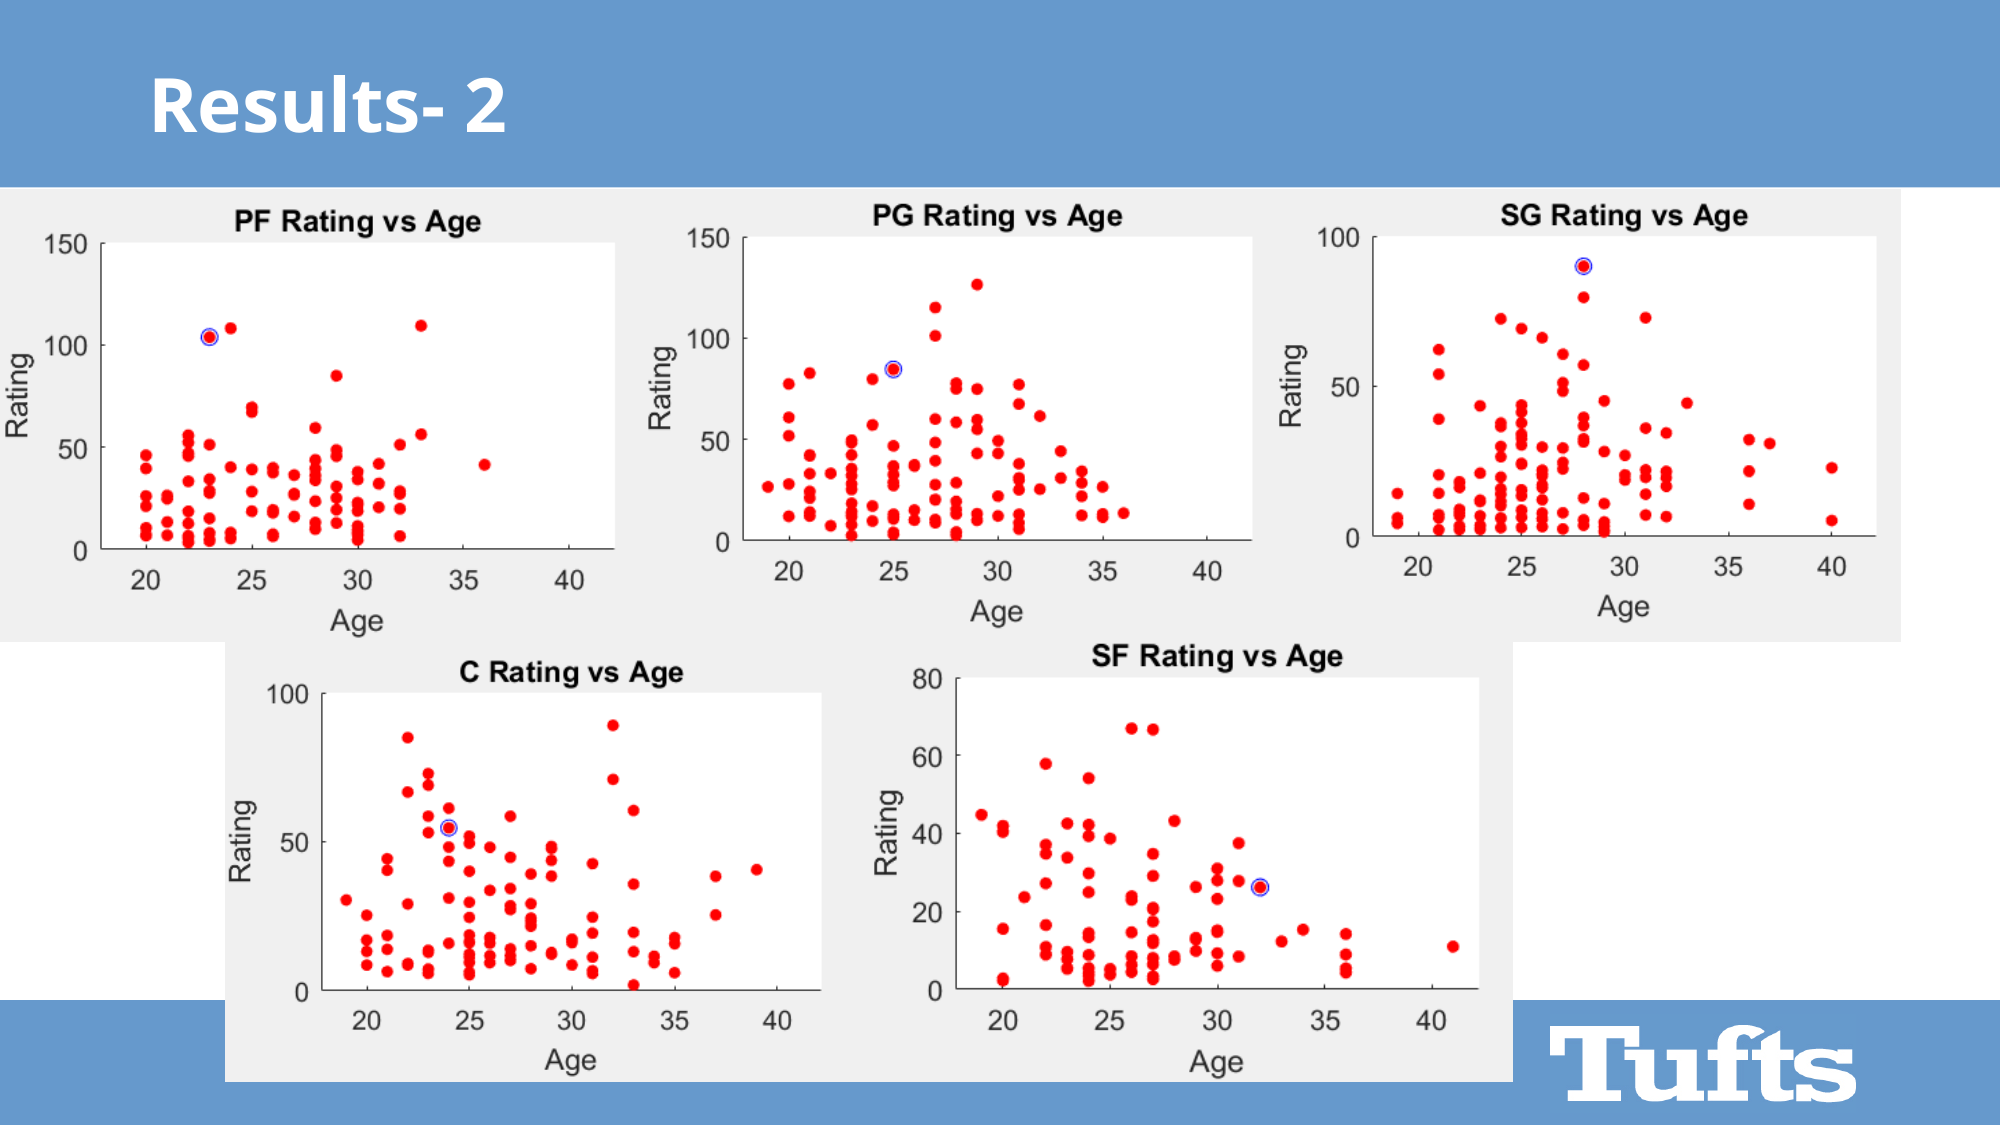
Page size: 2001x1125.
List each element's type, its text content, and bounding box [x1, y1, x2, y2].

title Results- 2 [133, 50, 1834, 125]
picture [1550, 1014, 1856, 1113]
picture [0, 189, 1902, 1083]
